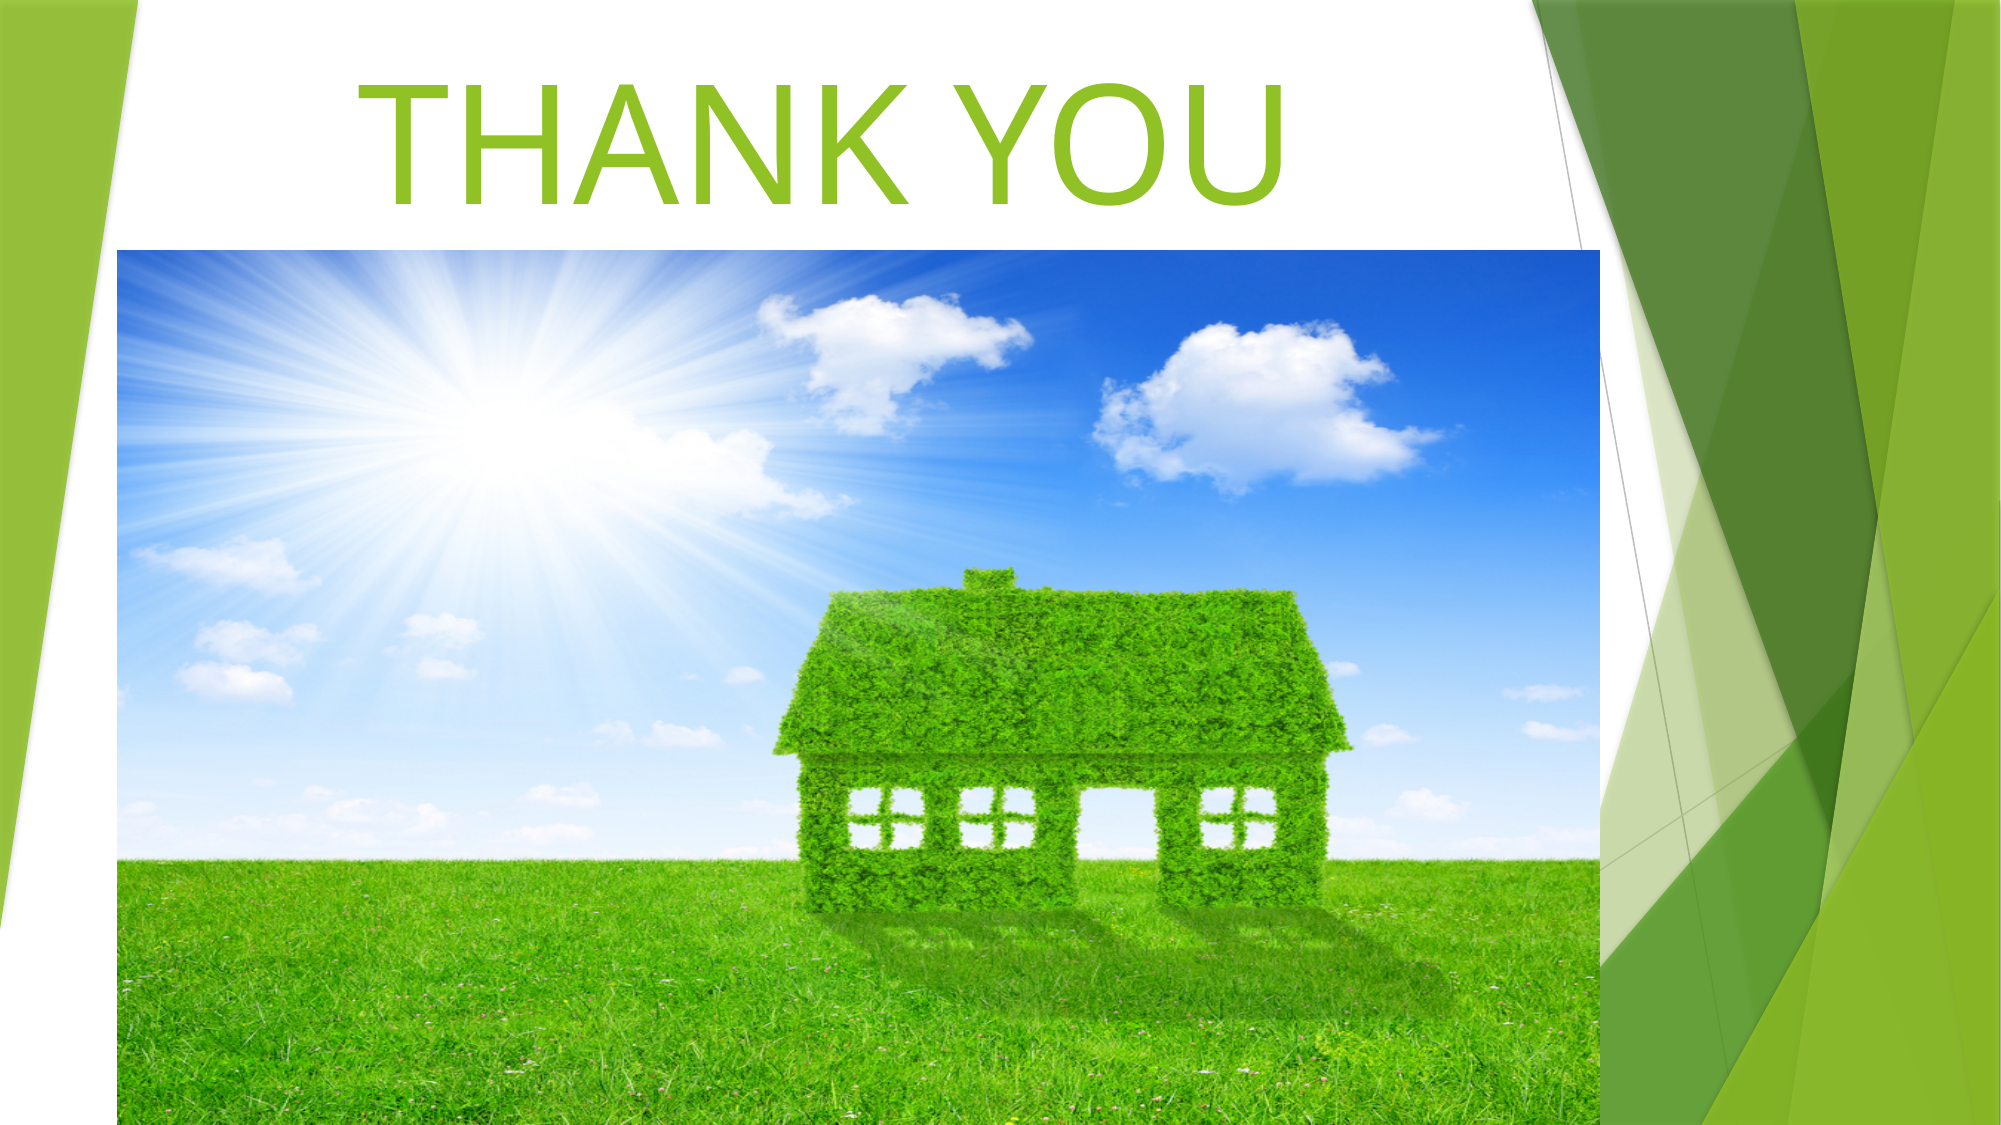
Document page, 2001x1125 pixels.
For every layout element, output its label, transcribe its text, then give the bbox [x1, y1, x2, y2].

picture [116, 250, 1601, 1125]
title THANK YOU [314, 0, 1312, 246]
